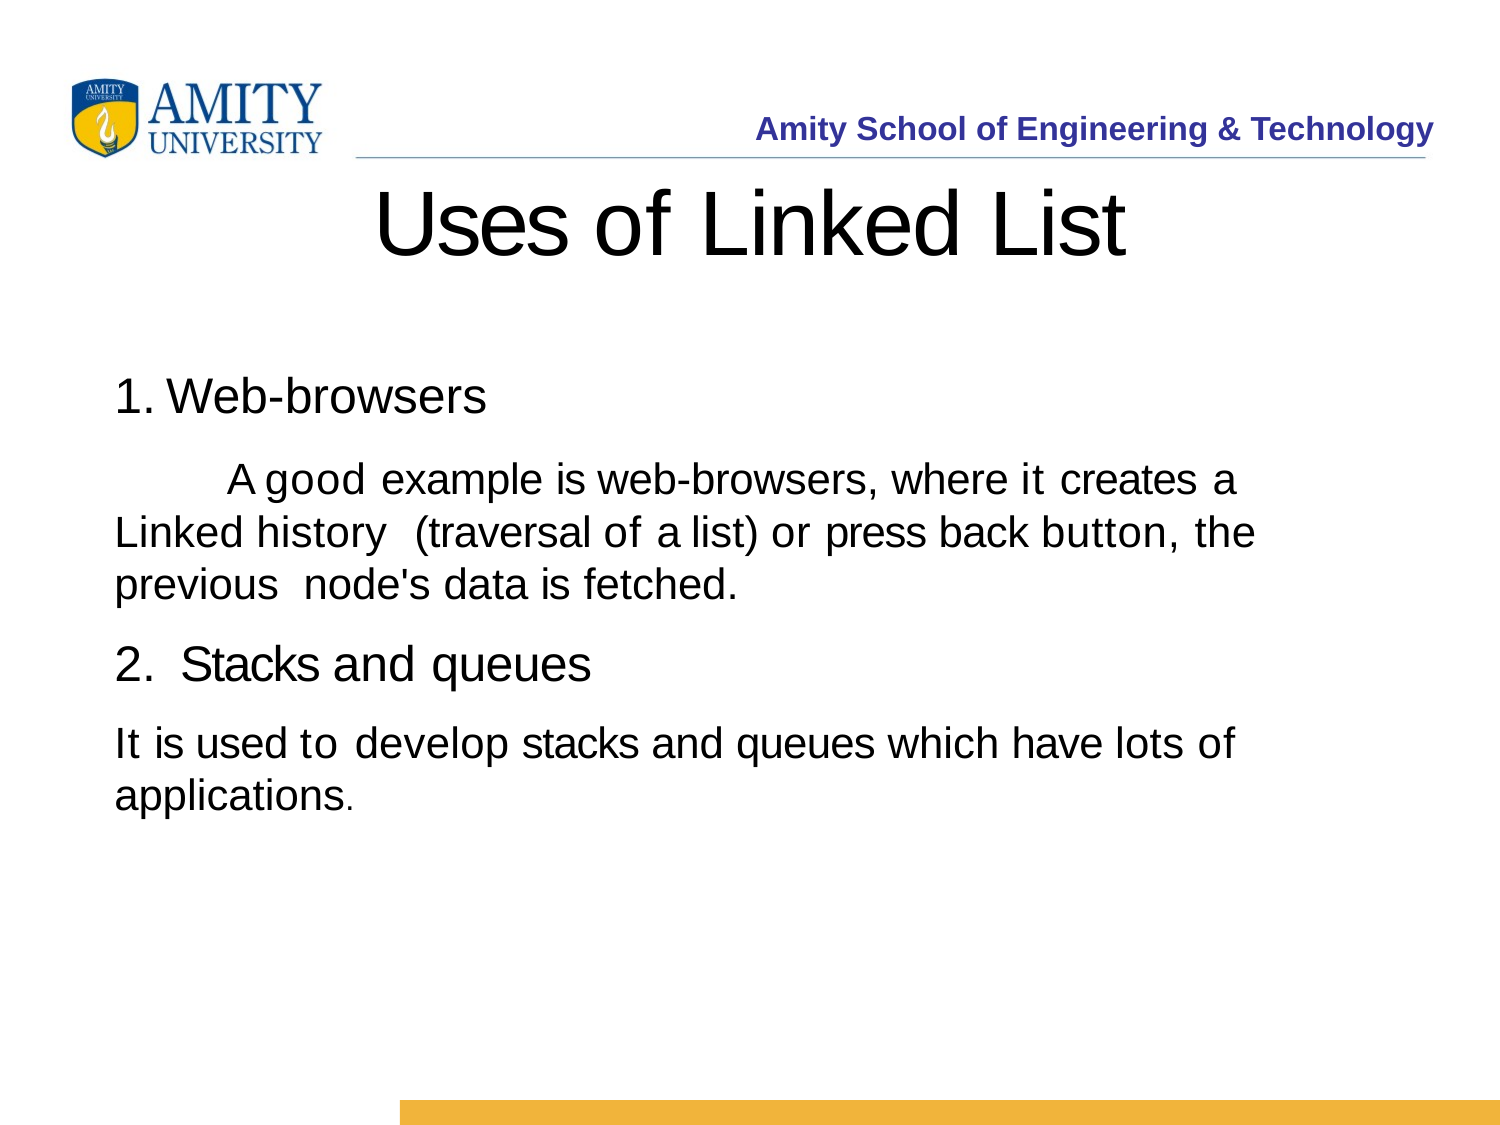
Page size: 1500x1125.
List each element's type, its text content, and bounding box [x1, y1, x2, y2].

picture [0, 0, 1500, 188]
title Uses of Linked List [337, 162, 1163, 331]
text_box Web-browsers A good example is web-browsers, where it creates a Linked history (traversal of a list) or press back button, the previous node's data is fetched. Stacks and queues It is used to develop stacks and queues which have lots of applications. [112, 331, 1359, 820]
